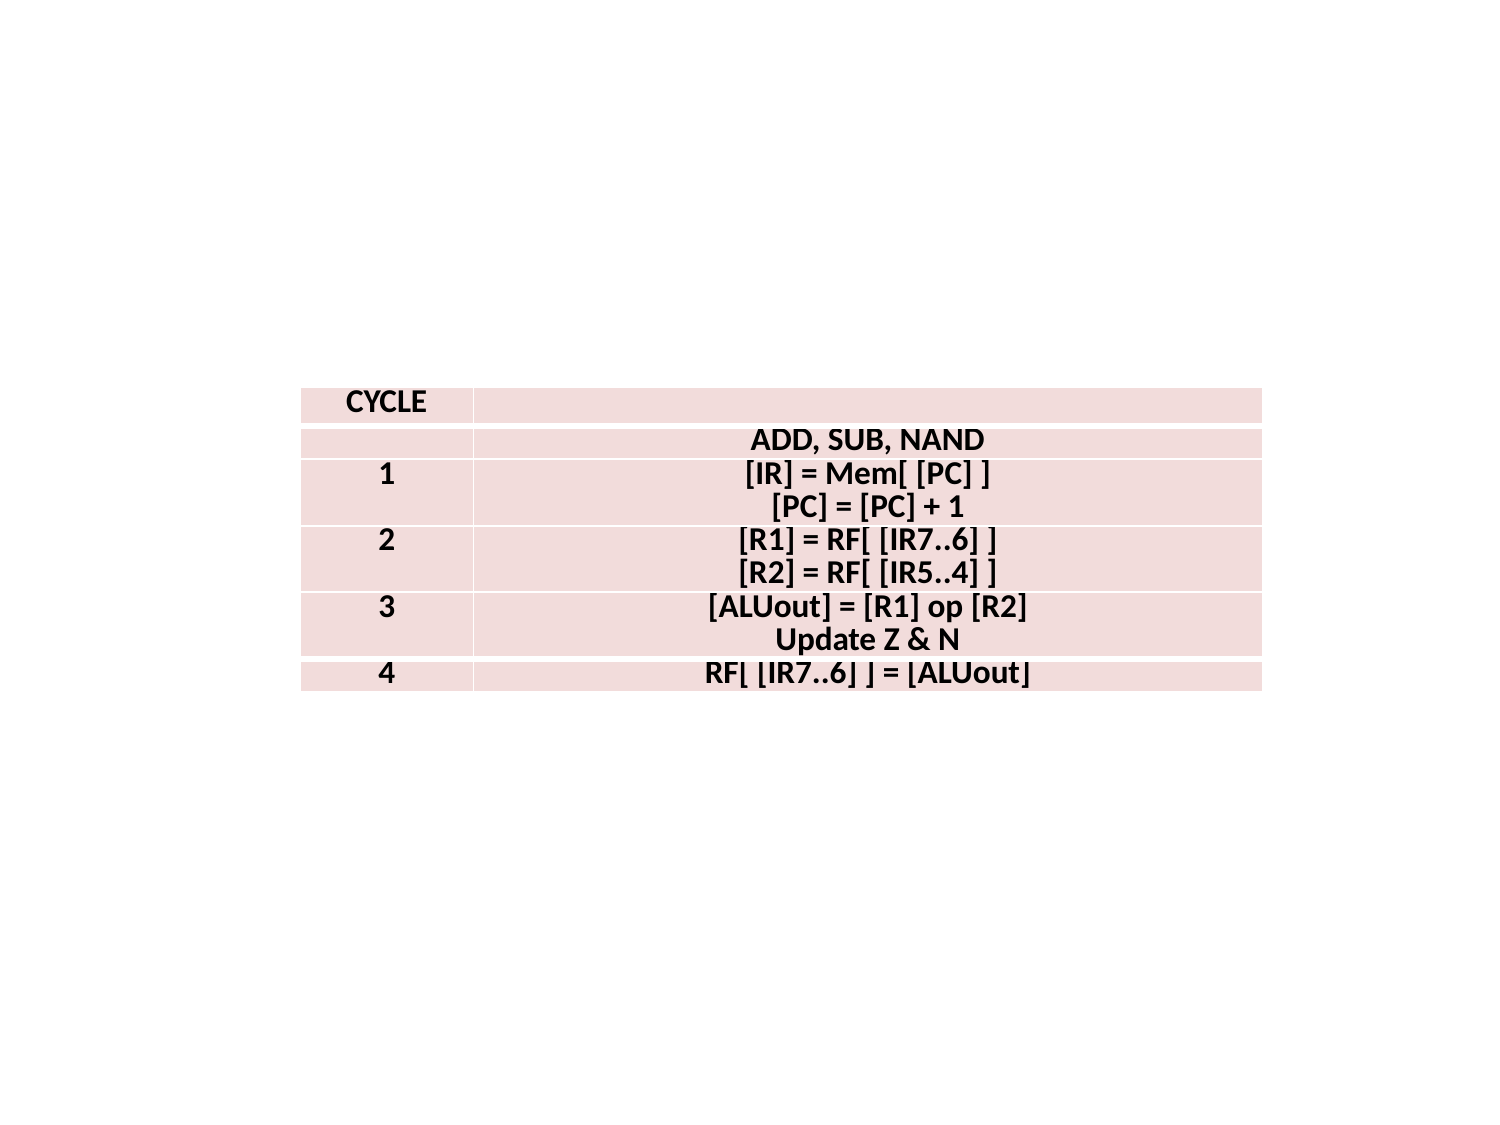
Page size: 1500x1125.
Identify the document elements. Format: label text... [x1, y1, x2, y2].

table_cell [301, 429, 473, 458]
table_cell RF[ [IR7..6] ] = [ALUout] [474, 662, 1262, 691]
table_cell 4 [301, 662, 473, 691]
table_cell [R1] = RF[ [IR7..6] ] [R2] = RF[ [IR5..4] ] [474, 527, 1262, 591]
table_cell [ALUout] = [R1] op [R2] Update Z & N [474, 593, 1262, 656]
table_cell [IR] = Mem[ [PC] ] [PC] = [PC] + 1 [474, 460, 1262, 525]
table_cell ADD, SUB, NAND [474, 429, 1262, 458]
table_cell 3 [301, 593, 473, 656]
table_header [474, 388, 1262, 423]
table_header CYCLE [301, 388, 473, 423]
table_cell 1 [301, 460, 473, 525]
table_cell 2 [301, 527, 473, 591]
